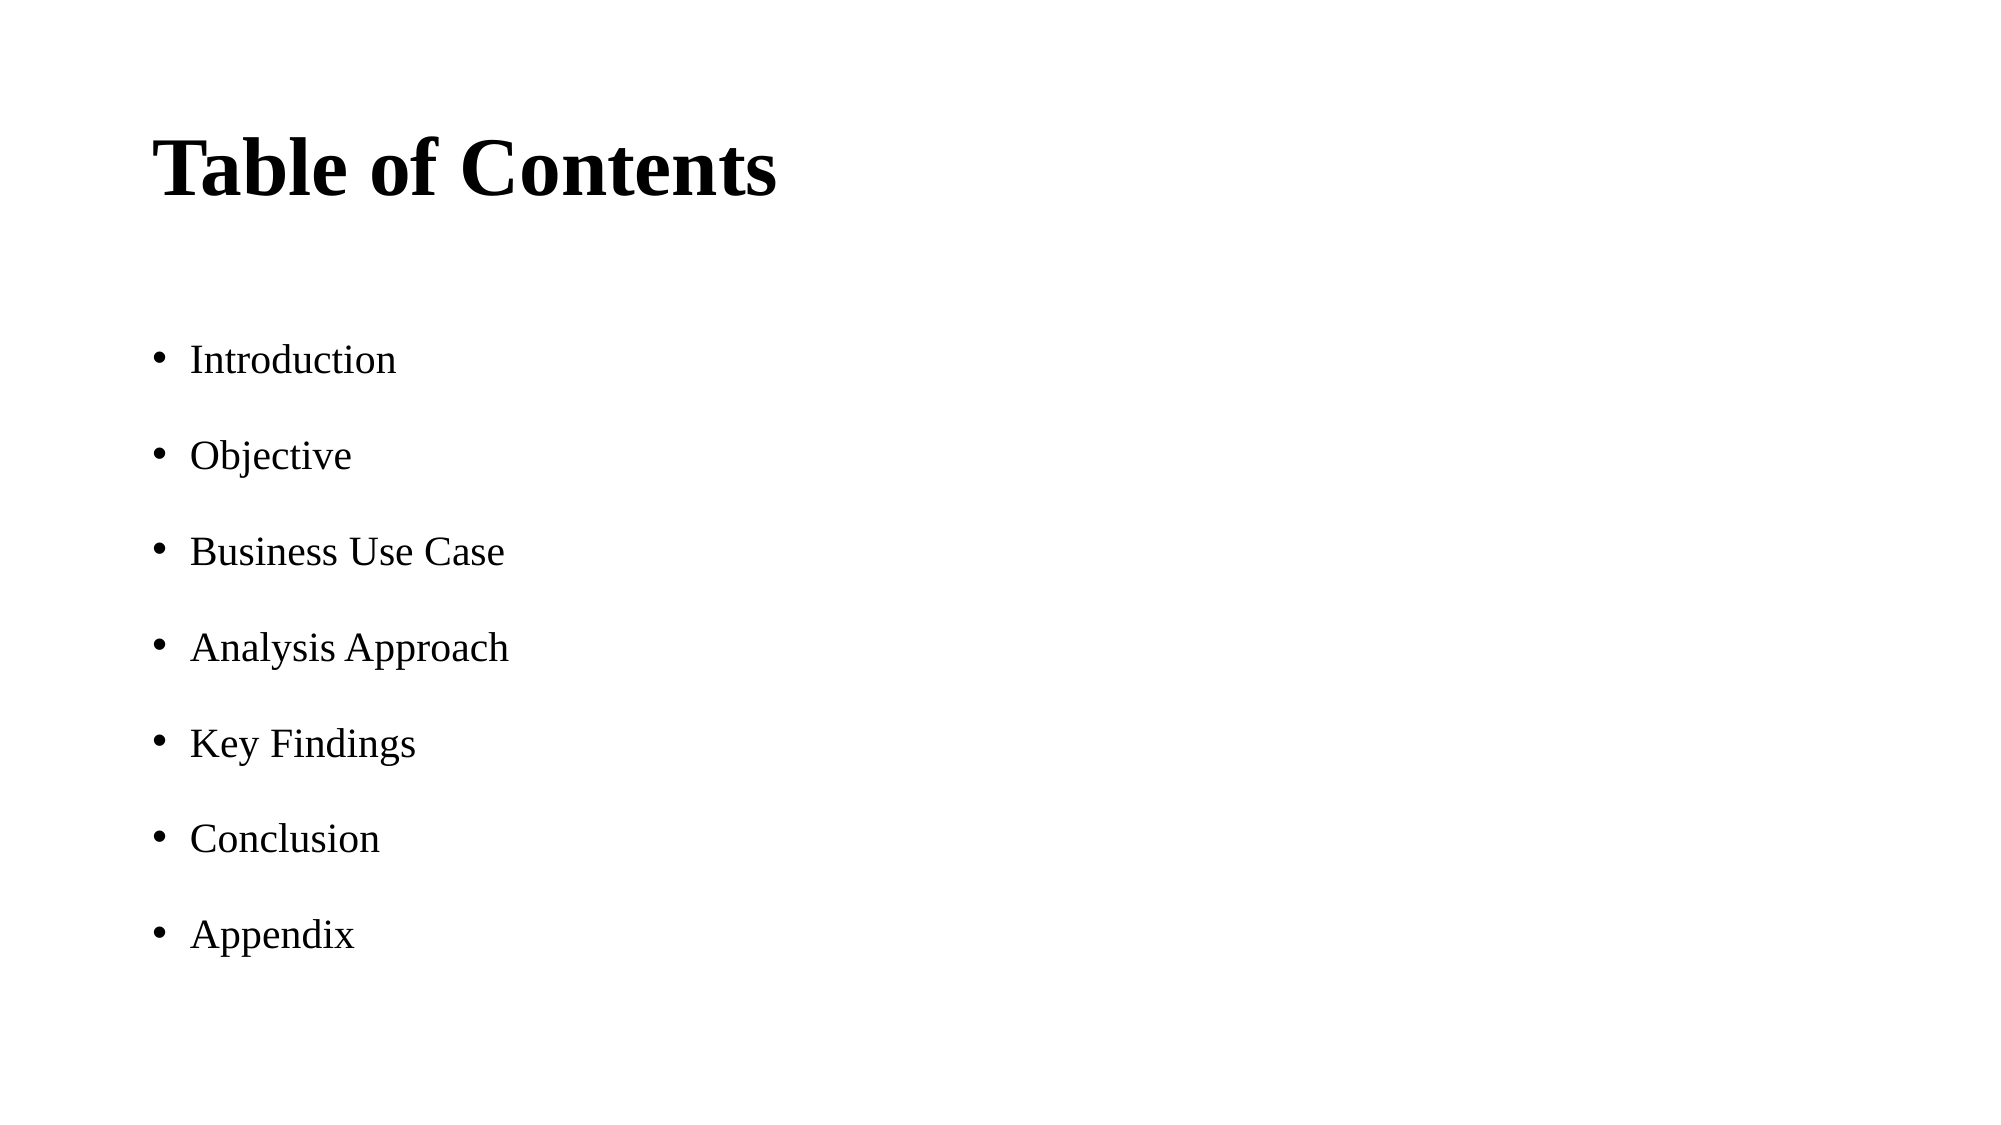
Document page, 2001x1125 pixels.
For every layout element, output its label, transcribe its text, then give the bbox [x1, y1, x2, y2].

list Introduction Objective Business Use Case Analysis Approach Key Findings Conclusion Appendix [137, 299, 1863, 1014]
title Table of Contents [137, 59, 1863, 278]
